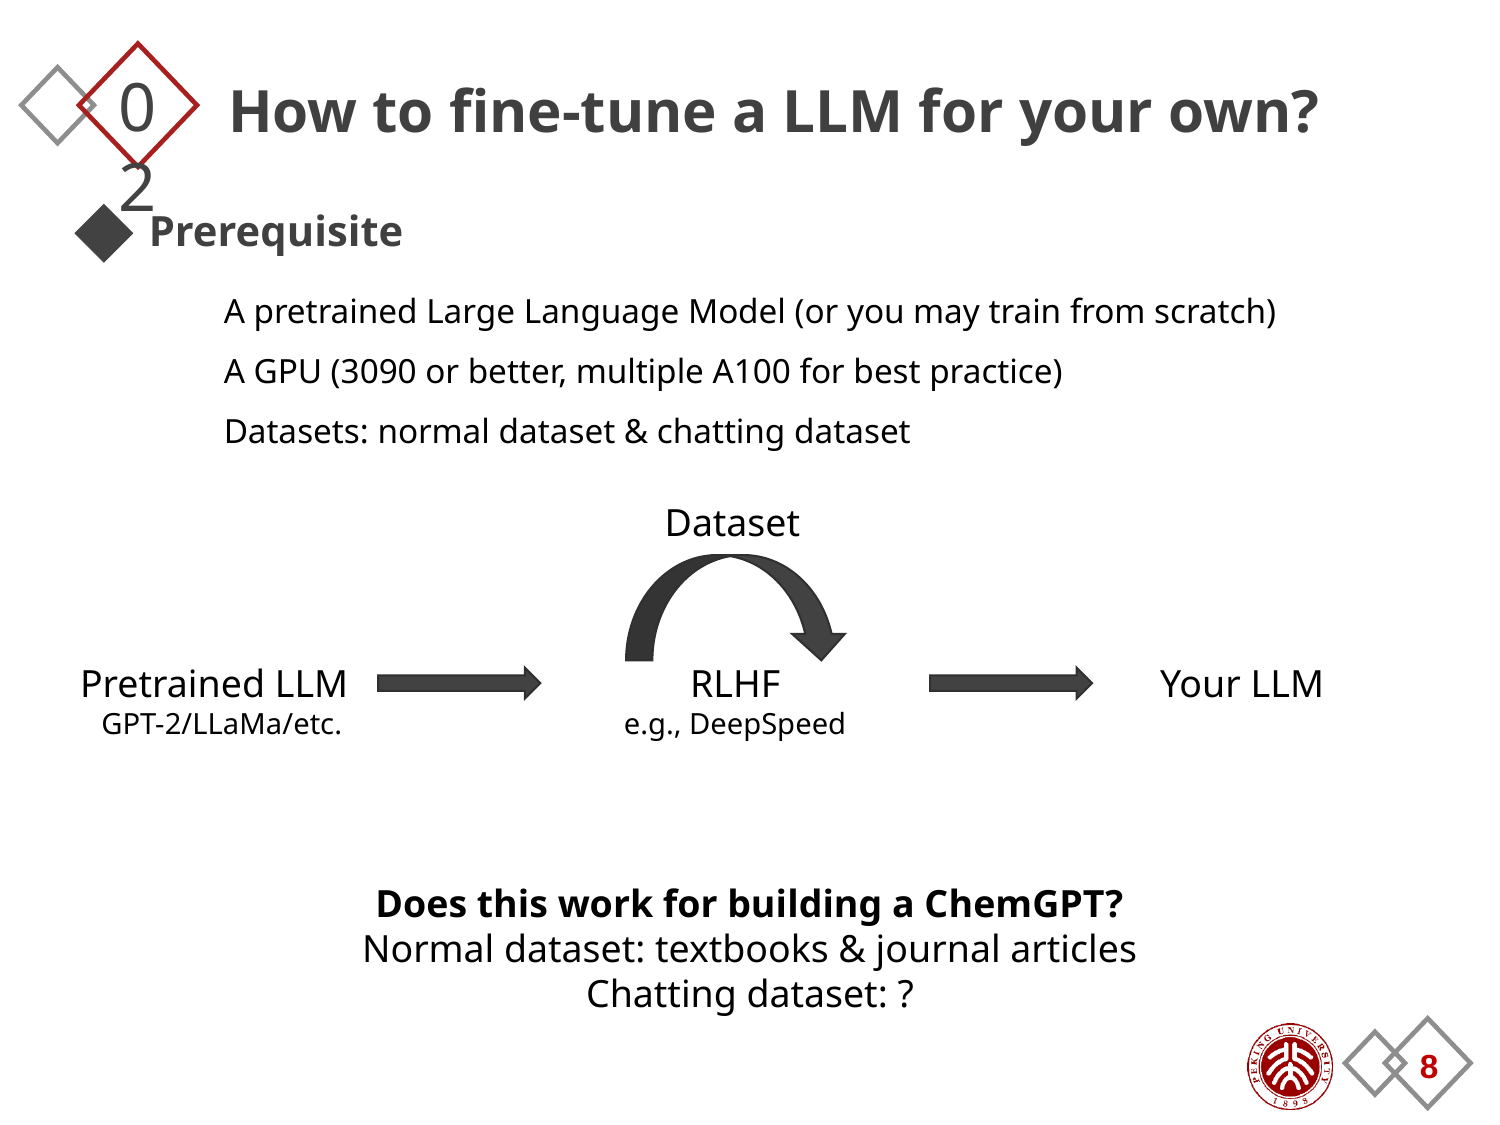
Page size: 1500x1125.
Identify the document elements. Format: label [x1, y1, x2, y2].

text_box [134, 197, 1366, 453]
text_box [21, 43, 1471, 1108]
